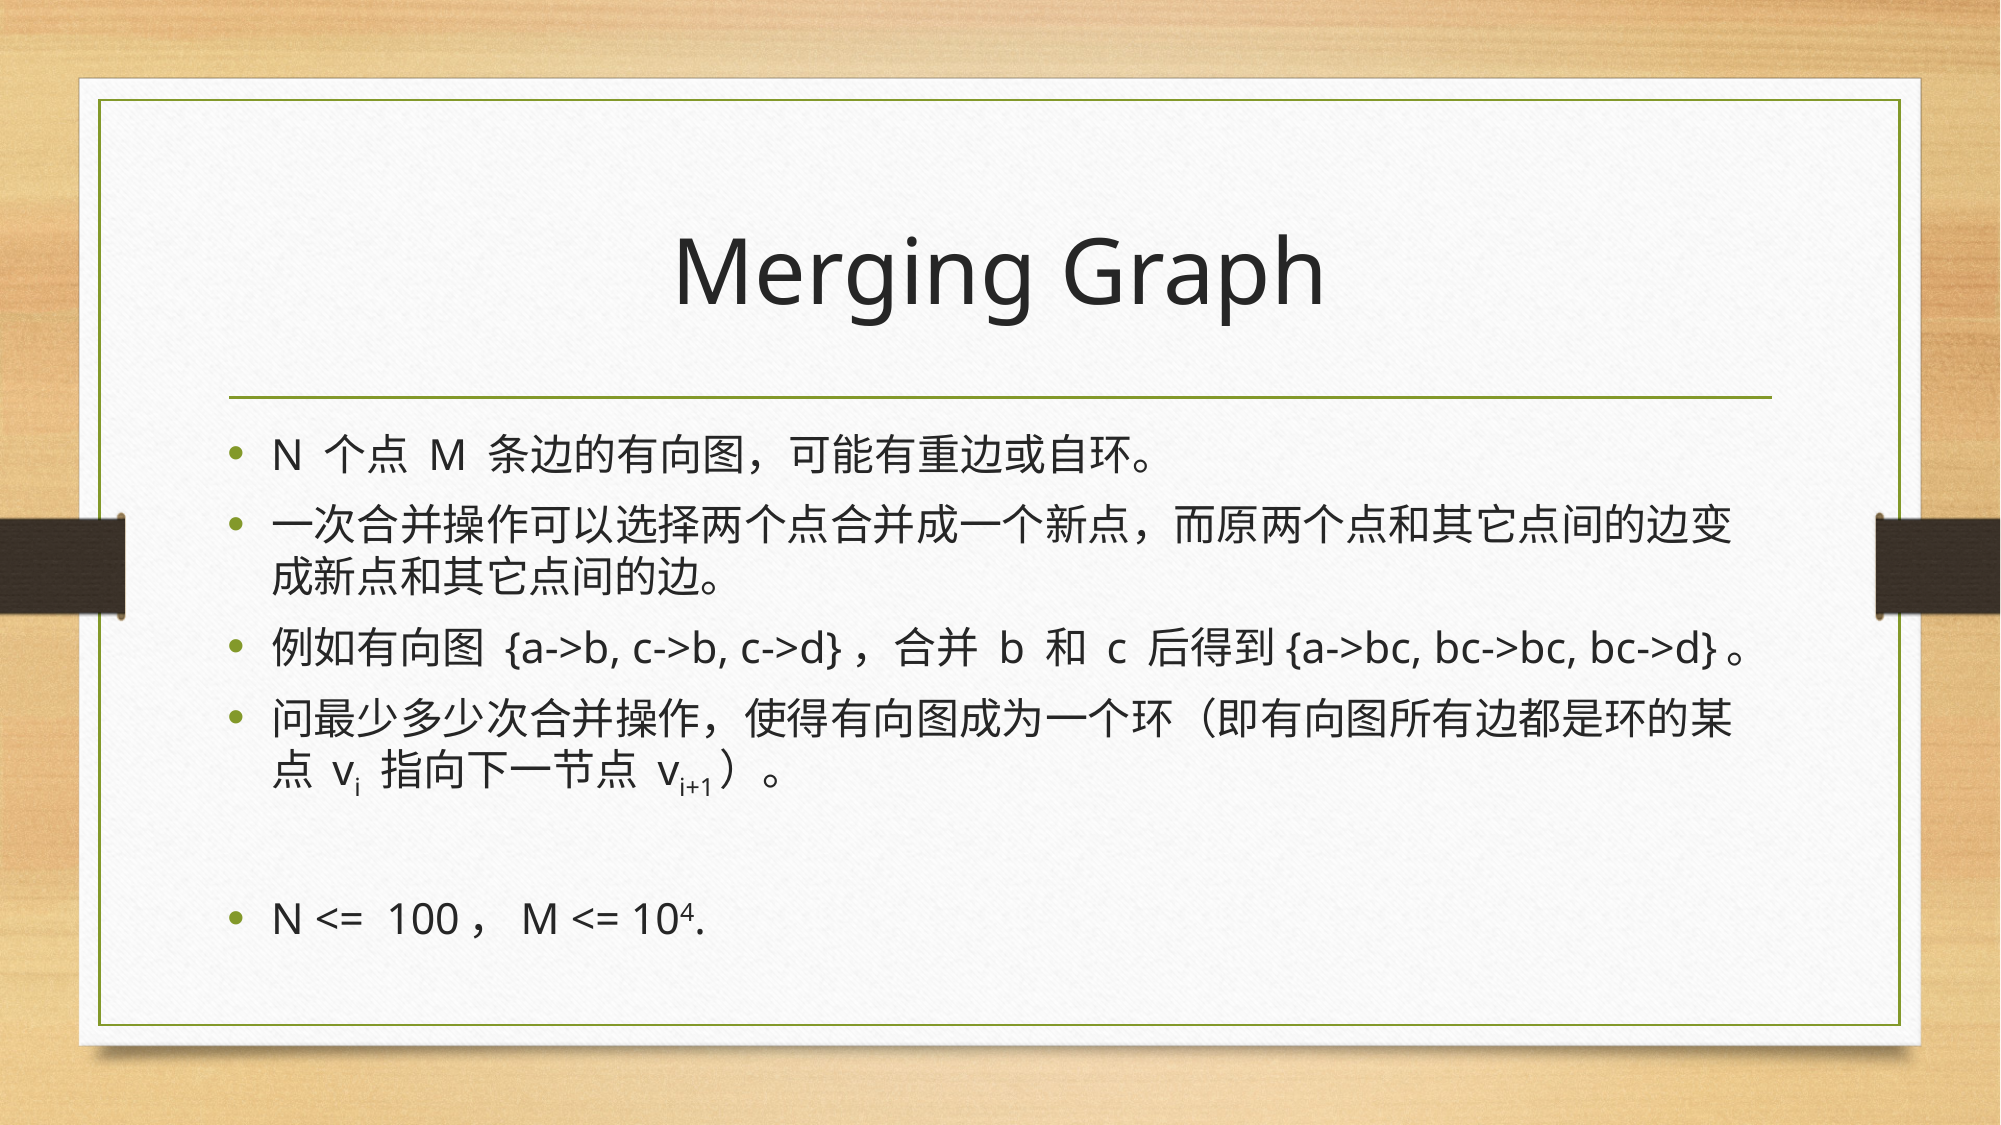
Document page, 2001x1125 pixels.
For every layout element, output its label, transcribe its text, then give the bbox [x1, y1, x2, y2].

picture [0, 0, 2001, 1125]
title Merging Graph [212, 161, 1788, 375]
list N 个点 M 条边的有向图，可能有重边或自环。 一次合并操作可以选择两个点合并成一个新点，而原两个点和其它点间的边变成新点和其它点间的边。 例如有向图 {a->b, c->b, c->d}，合并 b 和 c 后得到{a->bc, bc->bc, bc->d}。 问最少多少次合并操作，使得有向图成为一个环（即有向图所有边都是环的某点 vi 指向下一节点 vi+1）。 N <= 100，M <= 104. [212, 419, 1788, 964]
